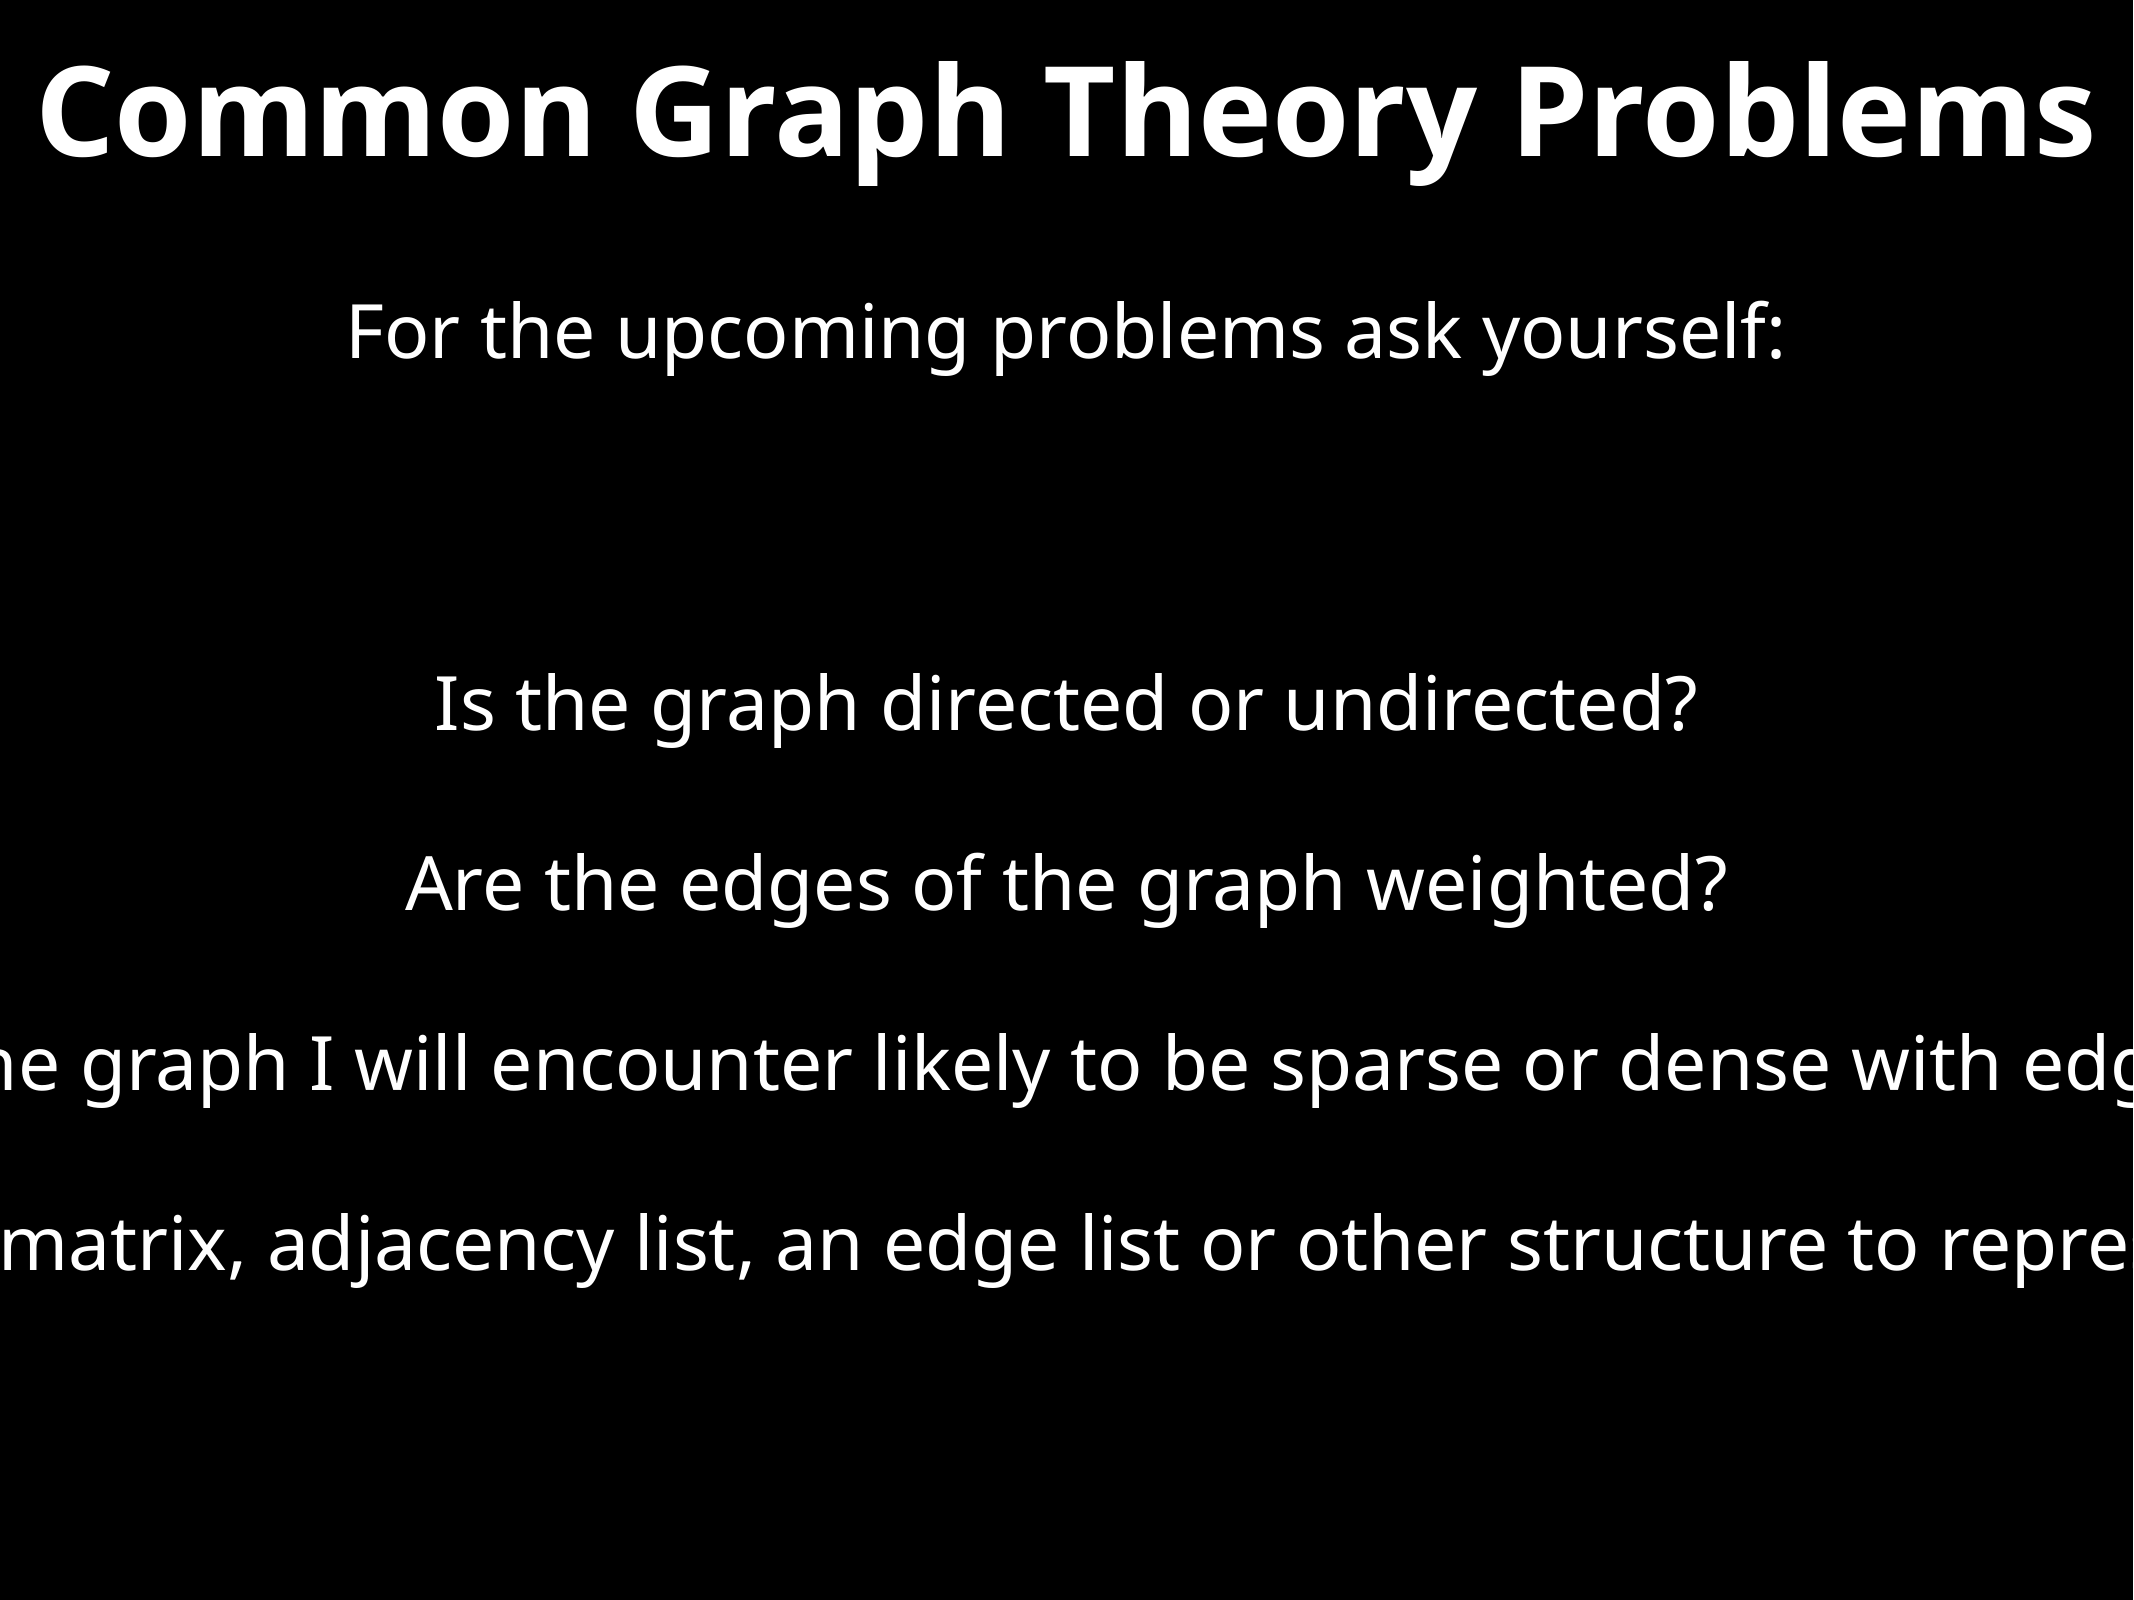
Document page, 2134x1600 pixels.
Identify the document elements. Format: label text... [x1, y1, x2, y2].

title Common Graph Theory Problems [0, 0, 2134, 216]
text_box Is the graph directed or undirected? Are the edges of the graph weighted? Is the graph I will encounter likely to be sparse or dense with edges? Should I use an adjacency matrix, adjacency list, an edge list or other structure to represent the graph efficiently? [0, 647, 2134, 1295]
text_box For the upcoming problems ask yourself: [337, 275, 1796, 382]
